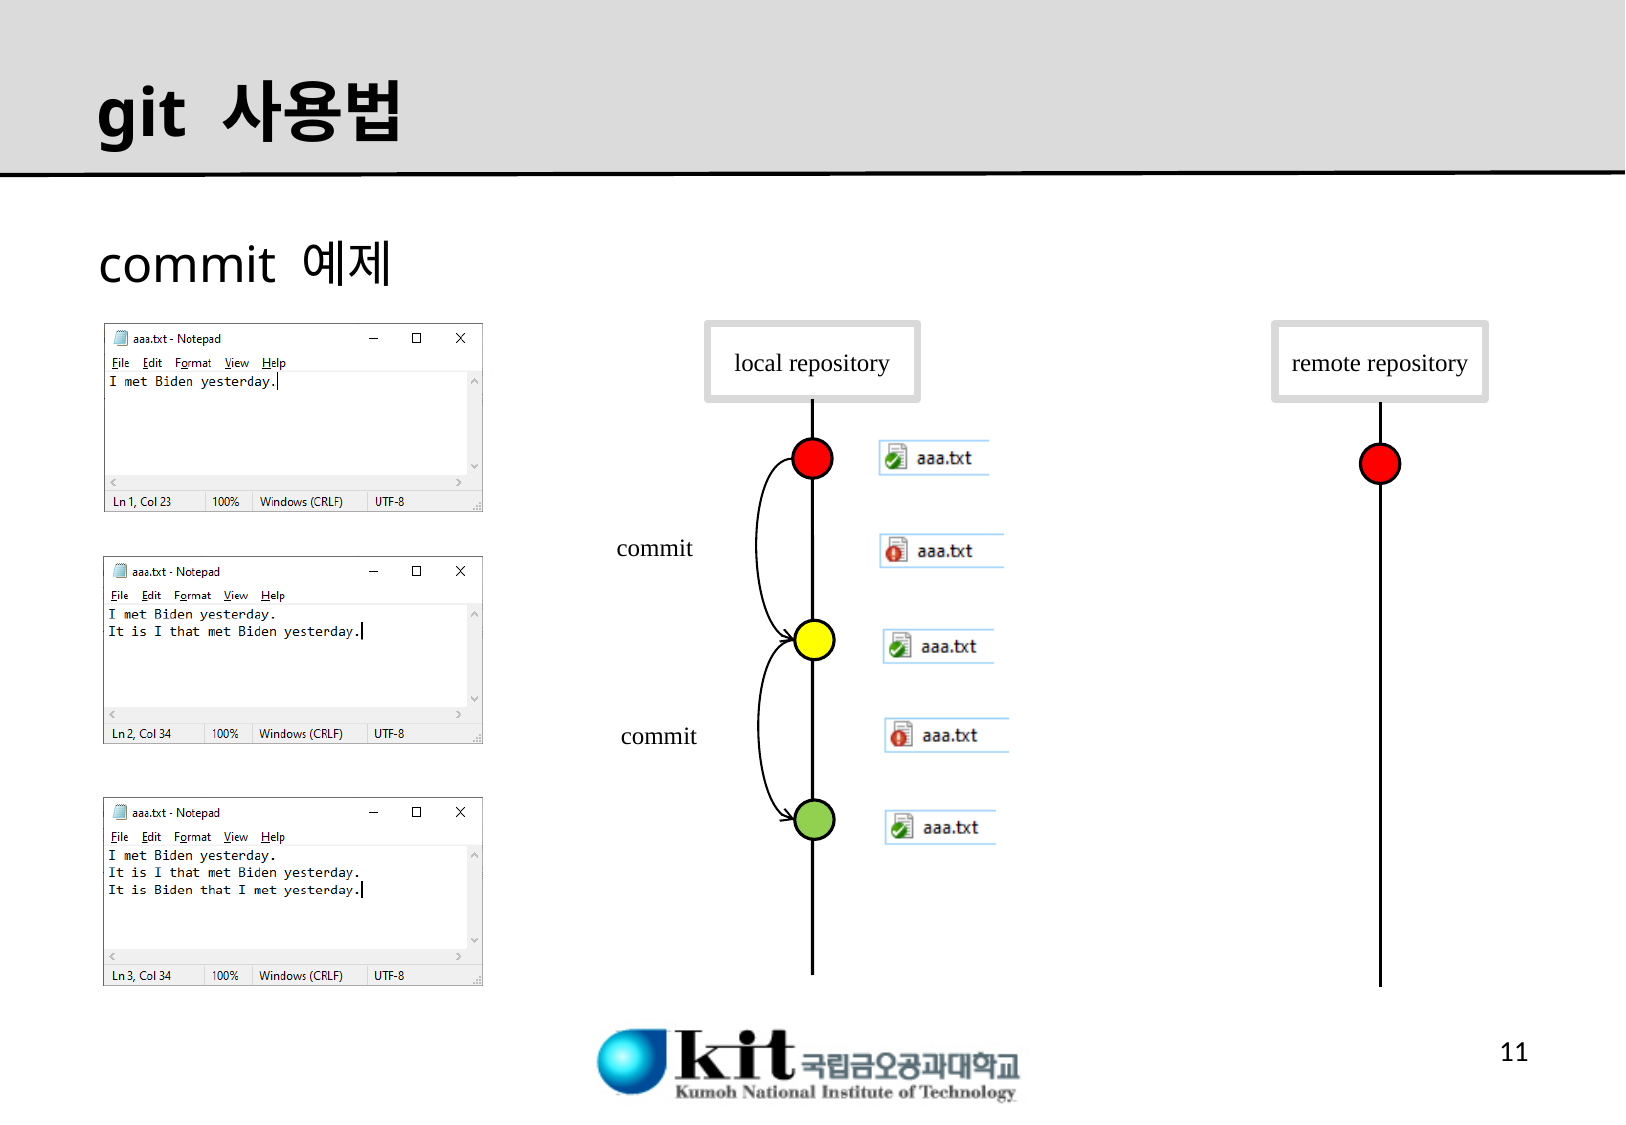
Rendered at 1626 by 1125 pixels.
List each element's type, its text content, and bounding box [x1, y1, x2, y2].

text_box [801, 621, 808, 659]
text_box [792, 439, 808, 478]
picture [582, 1018, 1045, 1113]
text_box remote repository [1274, 323, 1486, 400]
picture [875, 437, 989, 484]
text_box [795, 801, 808, 839]
text_box commit [601, 524, 787, 569]
picture [103, 797, 483, 986]
picture [103, 323, 483, 512]
text_box [816, 439, 833, 478]
picture [882, 807, 996, 854]
picture [880, 710, 1010, 769]
text_box [1385, 444, 1400, 483]
slide_number 10 [1164, 1024, 1544, 1103]
text_box [1360, 444, 1375, 483]
title git 사용법 [81, 57, 1544, 163]
text_box commit [802, 712, 808, 758]
picture [880, 626, 994, 672]
picture [874, 525, 1004, 585]
text_box commit [816, 712, 821, 758]
text_box [816, 620, 835, 660]
text_box commit [606, 712, 789, 758]
text_box commit [801, 524, 808, 569]
text_box local repository [707, 323, 918, 400]
text_box commit 예제 [83, 224, 1544, 300]
text_box [816, 800, 835, 840]
picture [103, 555, 483, 745]
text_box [794, 639, 798, 820]
